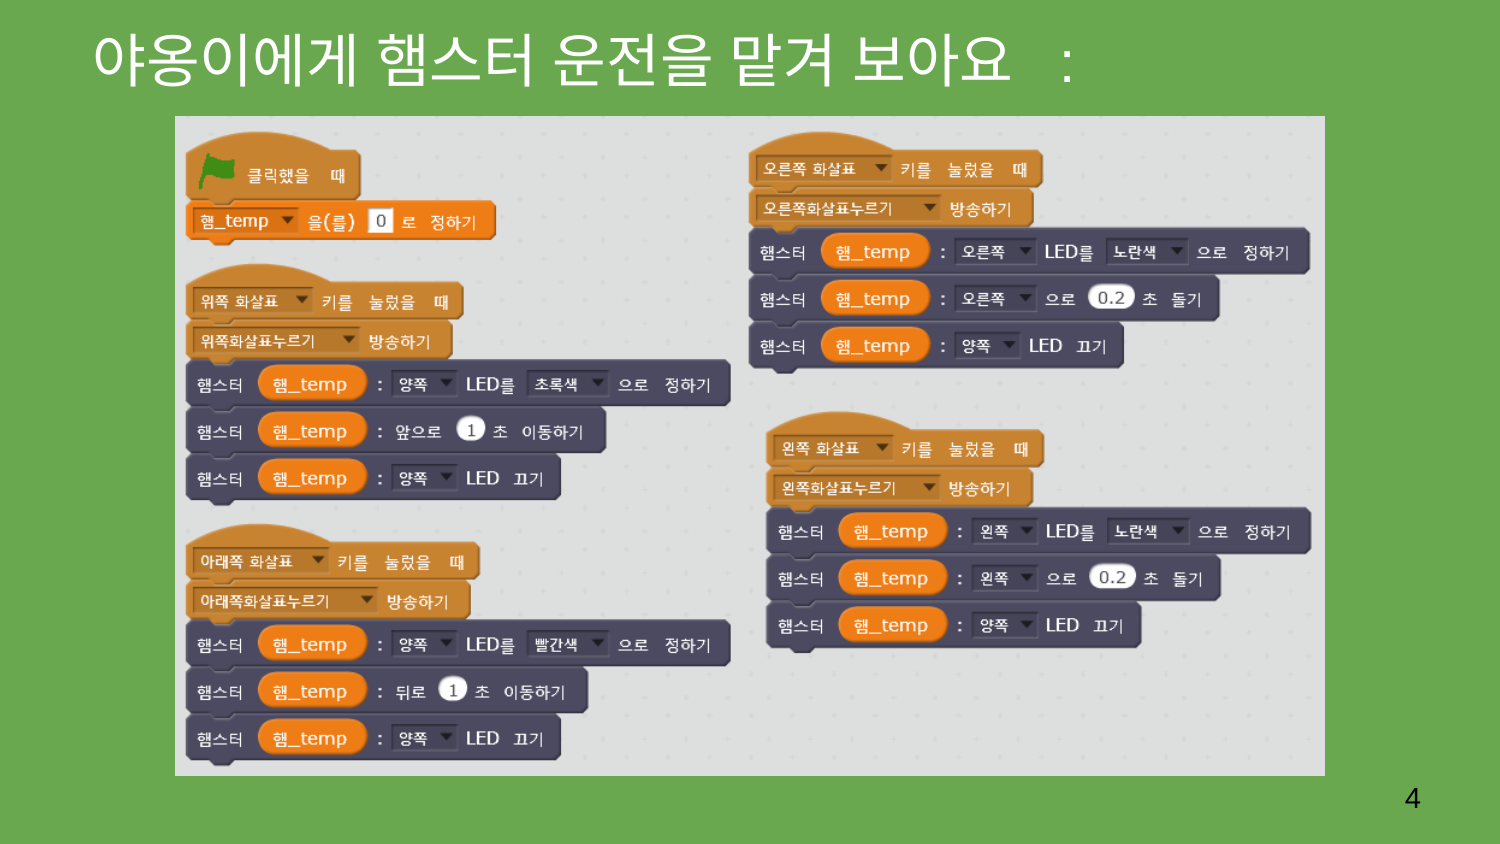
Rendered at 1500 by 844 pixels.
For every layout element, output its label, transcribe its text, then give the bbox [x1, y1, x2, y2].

picture [174, 116, 1326, 777]
title 야옹이에게 햄스터 운전을 맡겨 보아요 : [77, 8, 1427, 135]
slide_number ‹#› [1389, 764, 1480, 830]
